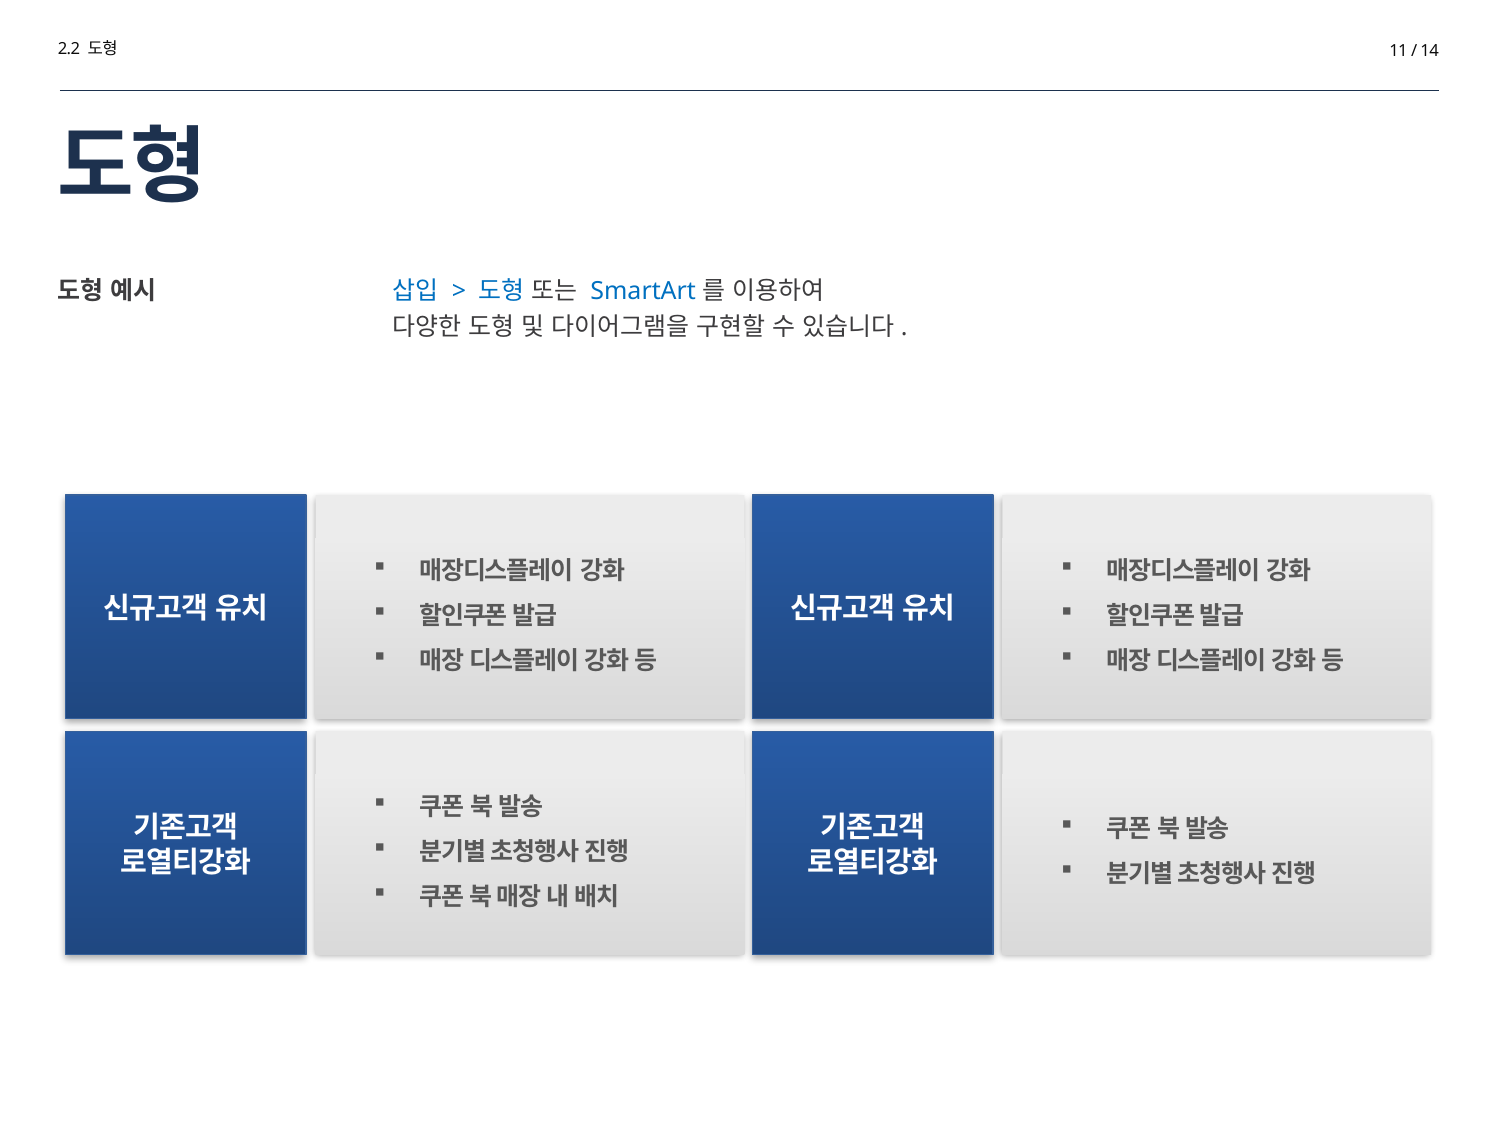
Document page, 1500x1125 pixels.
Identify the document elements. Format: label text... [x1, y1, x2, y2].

text_box 삽입 > 도형 또는 SmartArt를 이용하여 다양한 도형 및 다이어그램을 구현할 수 있습니다. [377, 267, 1475, 477]
text_box 쿠폰 북 발송 분기별 초청행사 진행 쿠폰 북 매장 내 배치 [315, 731, 745, 955]
text_box 기존고객 로열티강화 [752, 731, 994, 955]
text_box 신규고객 유치 [752, 494, 994, 719]
text_box 도형 예시 [42, 267, 377, 410]
text_box 2.2 도형 [43, 30, 303, 66]
text_box 쿠폰 북 발송 분기별 초청행사 진행 [1002, 731, 1432, 955]
text_box 신규고객 유치 [65, 494, 307, 719]
title 도형 [42, 87, 1416, 238]
text_box 매장디스플레이 강화 할인쿠폰 발급 매장 디스플레이 강화 등 [315, 494, 745, 719]
text_box 매장디스플레이 강화 할인쿠폰 발급 매장 디스플레이 강화 등 [1002, 494, 1432, 719]
text_box 기존고객 로열티강화 [65, 731, 307, 955]
text_box 11 / 14 [1193, 32, 1454, 70]
